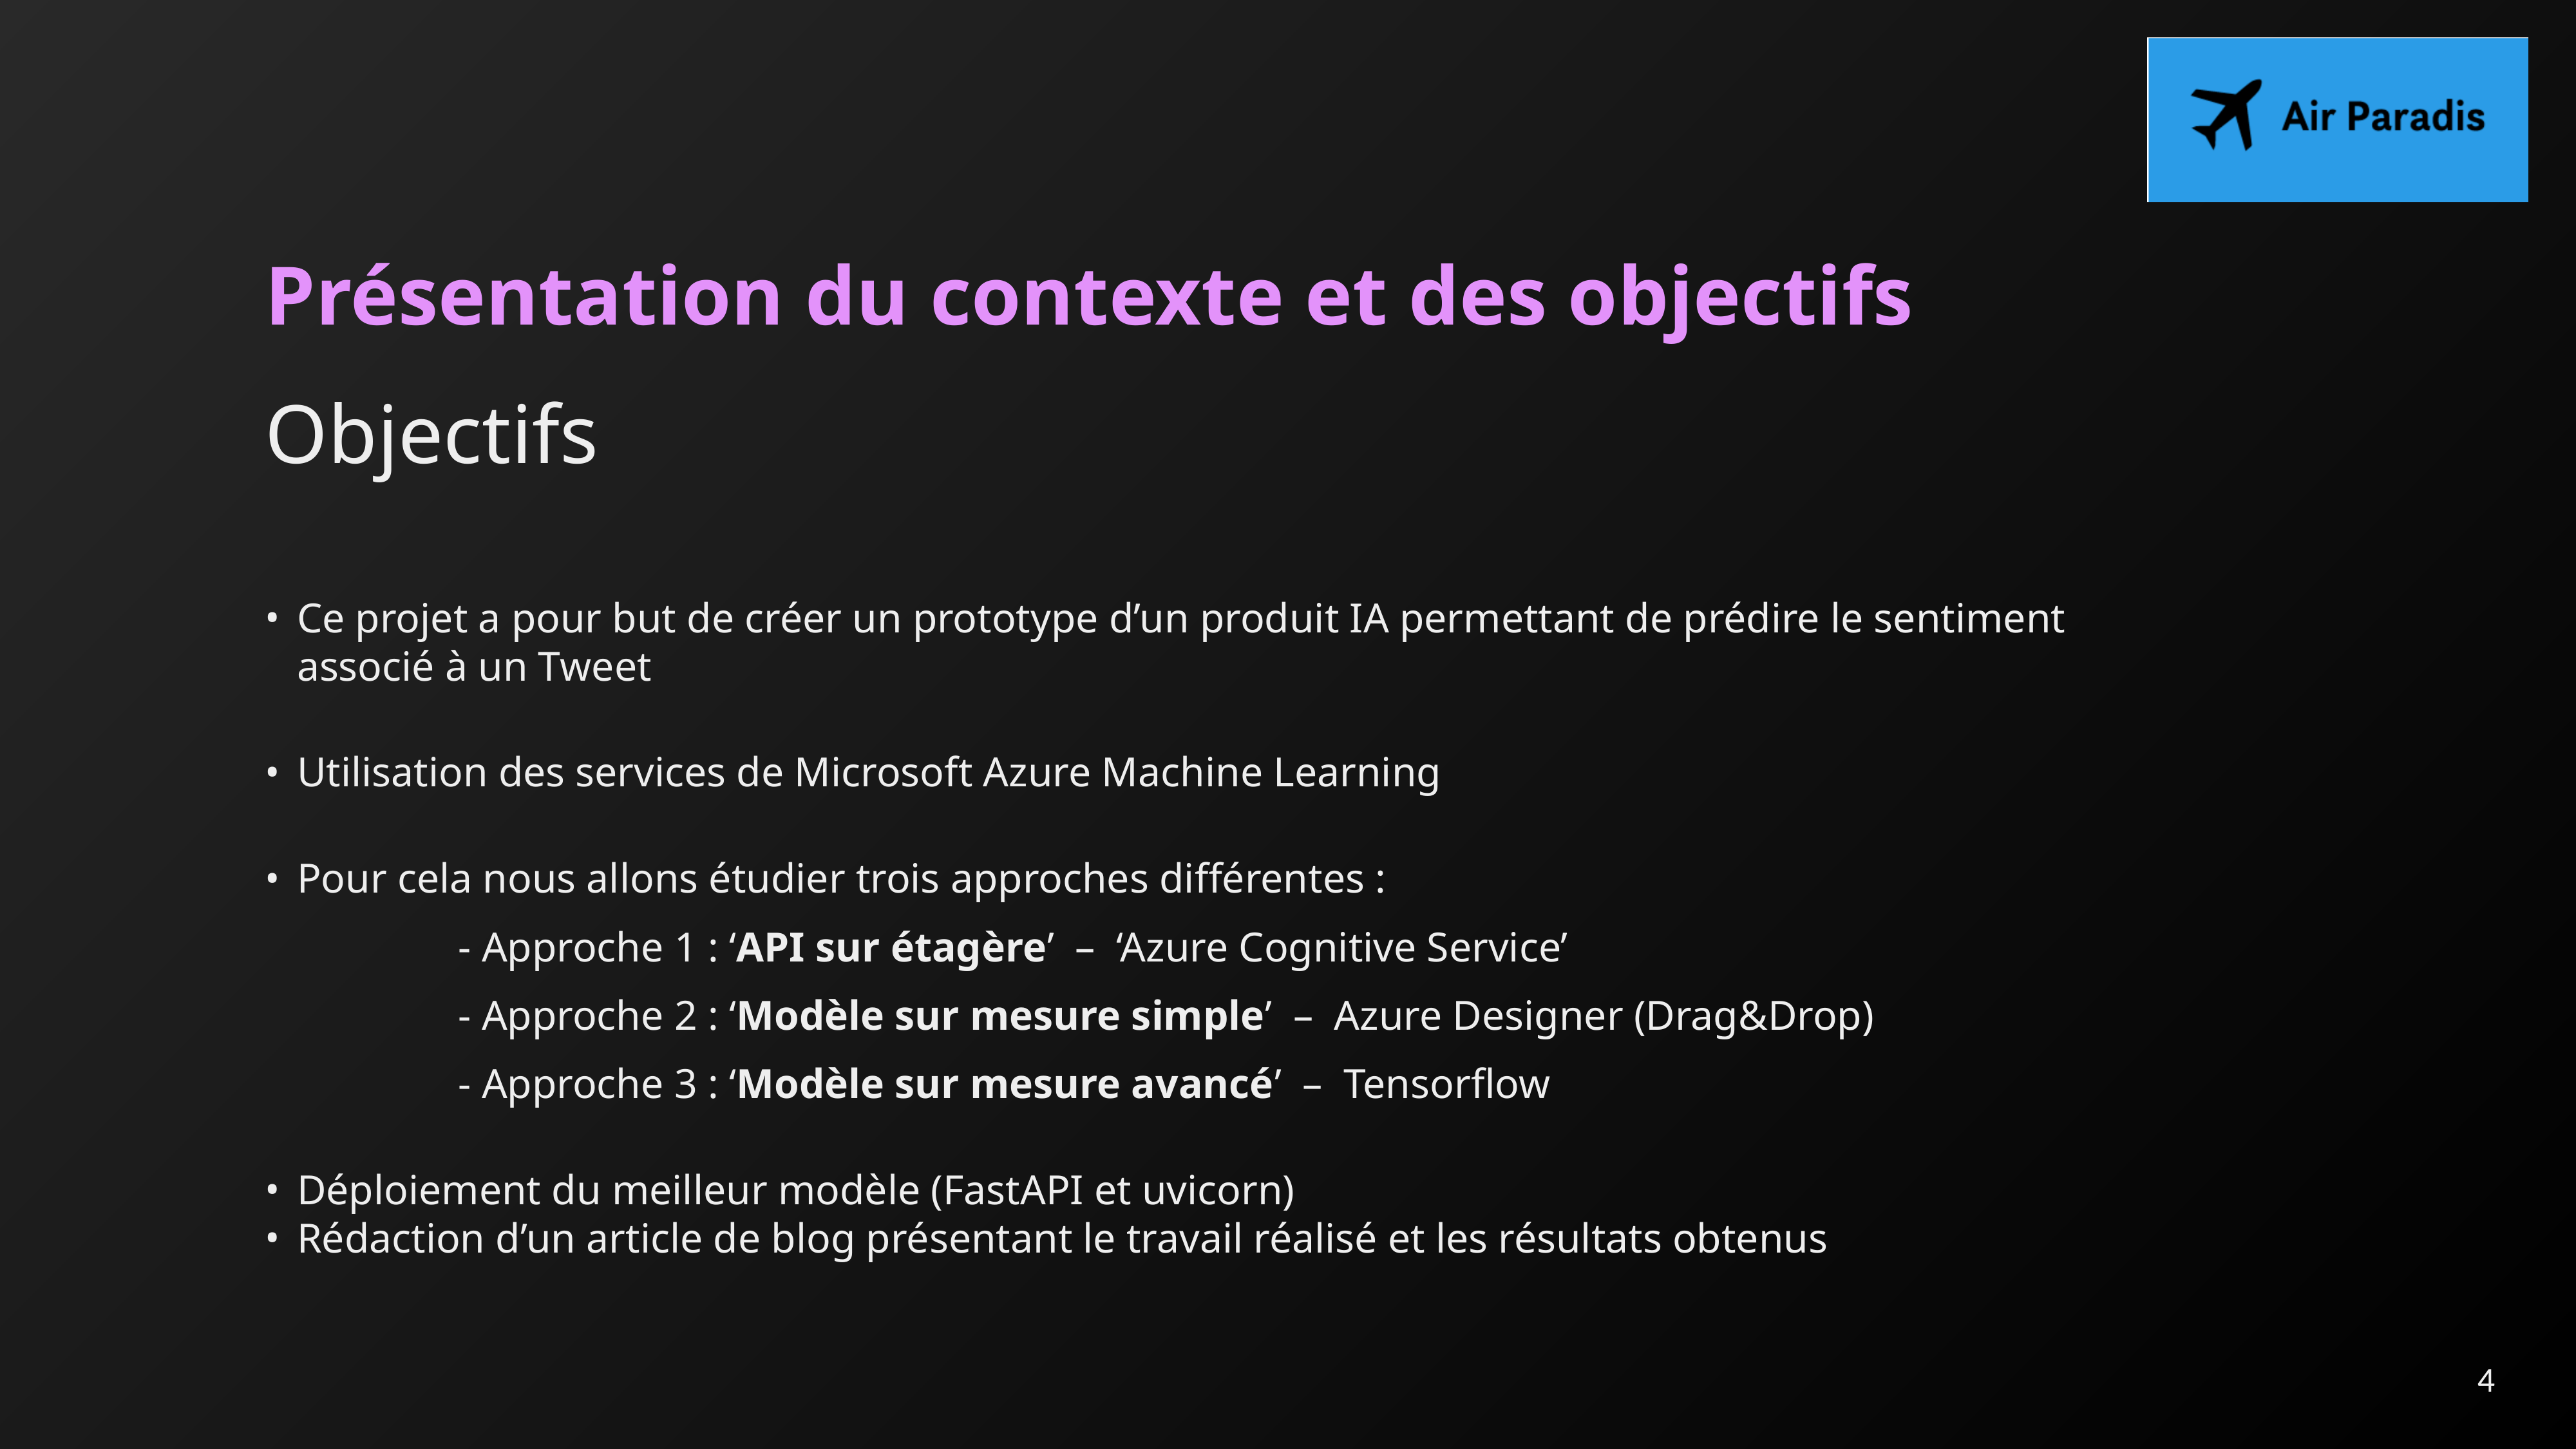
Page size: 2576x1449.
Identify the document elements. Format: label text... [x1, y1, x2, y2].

text_box Présentation du contexte et des objectifs [255, 234, 2380, 351]
text_box Ce projet a pour but de créer un prototype d’un produit IA permettant de prédire le sentiment associé à un Tweet Utilisation des services de Microsoft Azure Machine Learning Pour cela nous allons étudier trois approches différentes : - Approche 1 : ‘API sur étagère’ – ‘Azure Cognitive Service’ - Approche 2 : ‘Modèle sur mesure simple’ – Azure Designer (Drag&Drop) - Approche 3 : ‘Modèle sur mesure avancé’ – Tensorflow Déploiement du meilleur modèle (FastAPI et uvicorn) Rédaction d’un article de blog présentant le travail réalisé et les résultats obtenus [255, 582, 2129, 1377]
text_box Objectifs [255, 373, 727, 489]
slide_number ‹#› [2444, 948, 2528, 1449]
picture [2147, 37, 2529, 202]
